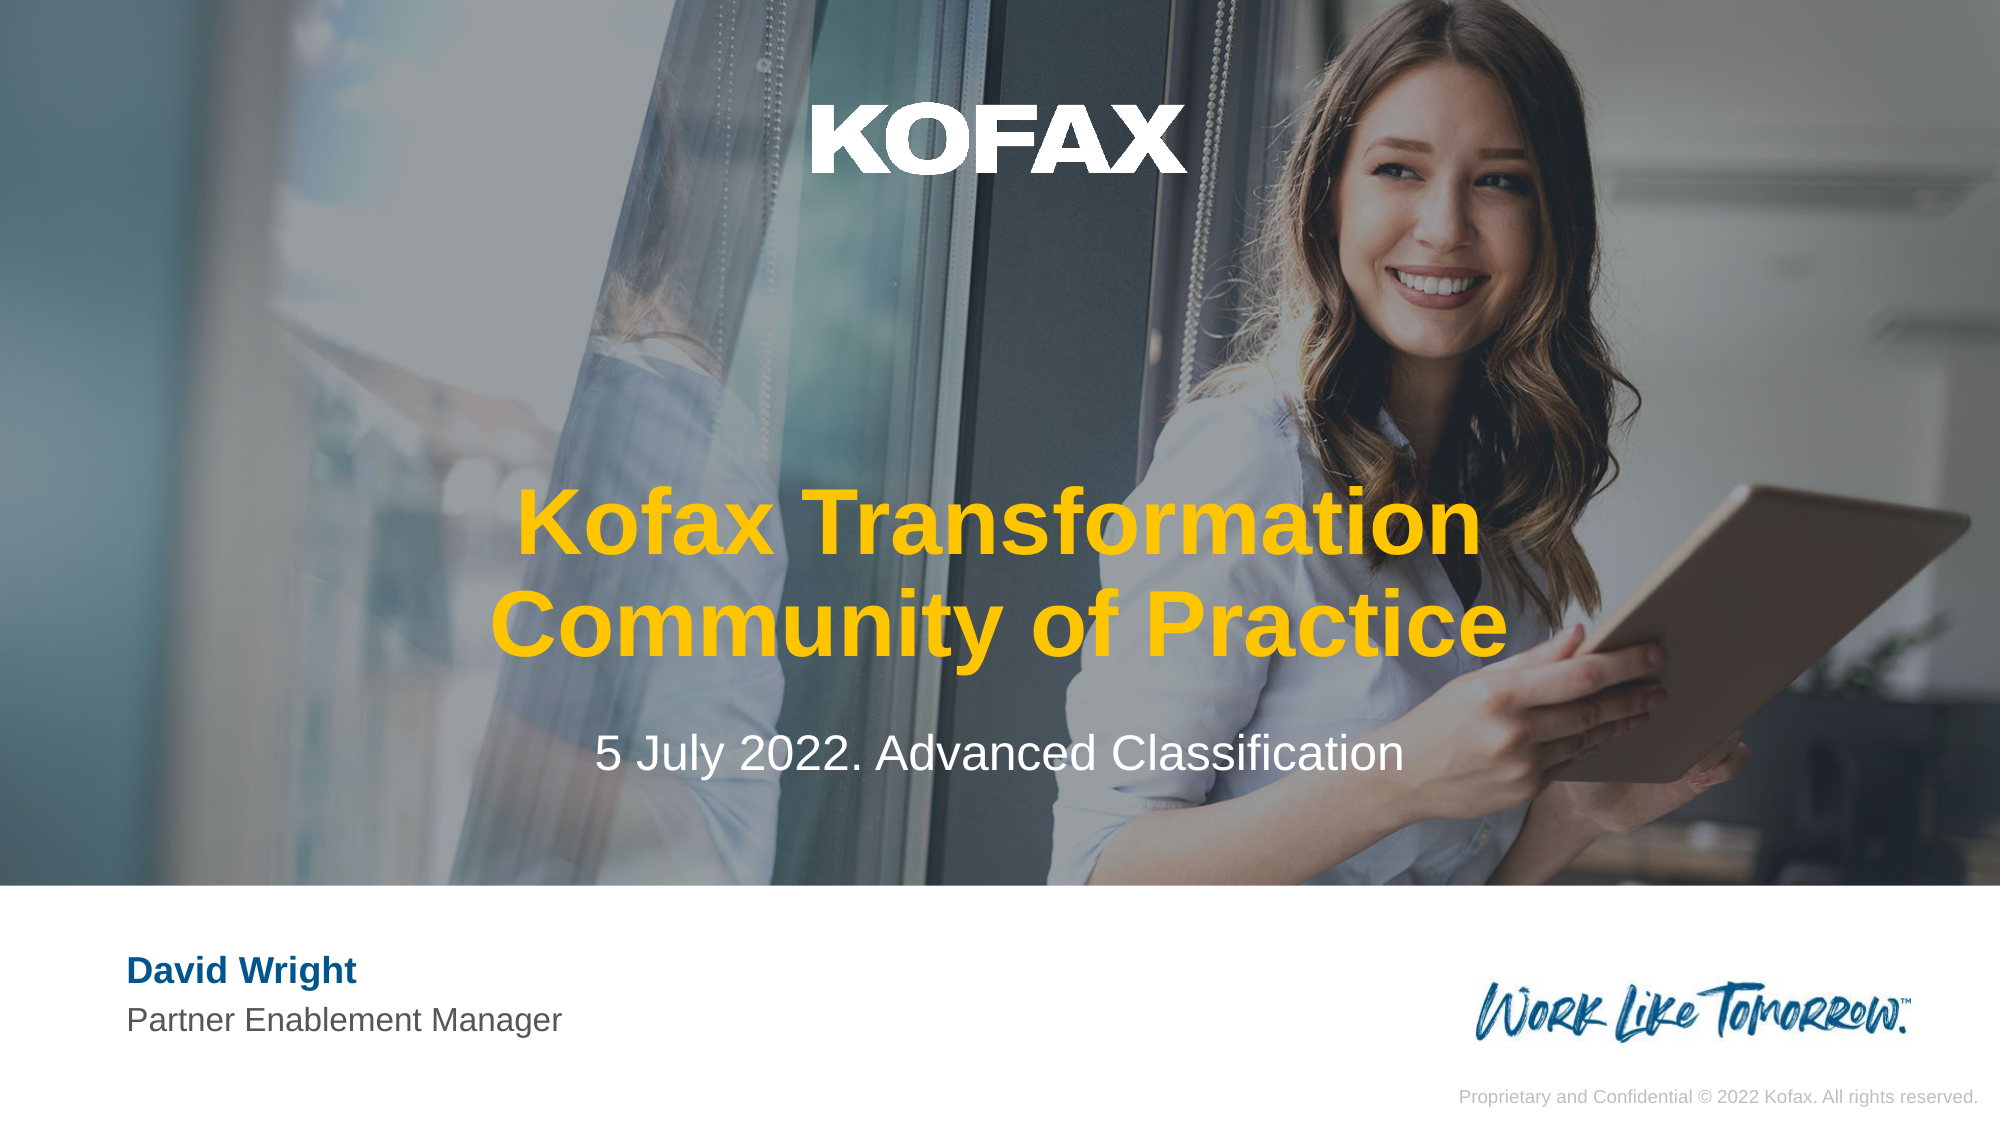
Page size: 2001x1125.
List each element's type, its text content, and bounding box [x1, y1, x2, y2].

list Partner Enablement Manager [111, 990, 1343, 1082]
title Kofax Transformation Community of Practice [111, 301, 1889, 684]
picture [0, 0, 2000, 885]
list David Wright [111, 934, 1343, 985]
picture [1475, 961, 1911, 1051]
subtitle 5 July 2022. Advanced Classification [111, 706, 1889, 864]
